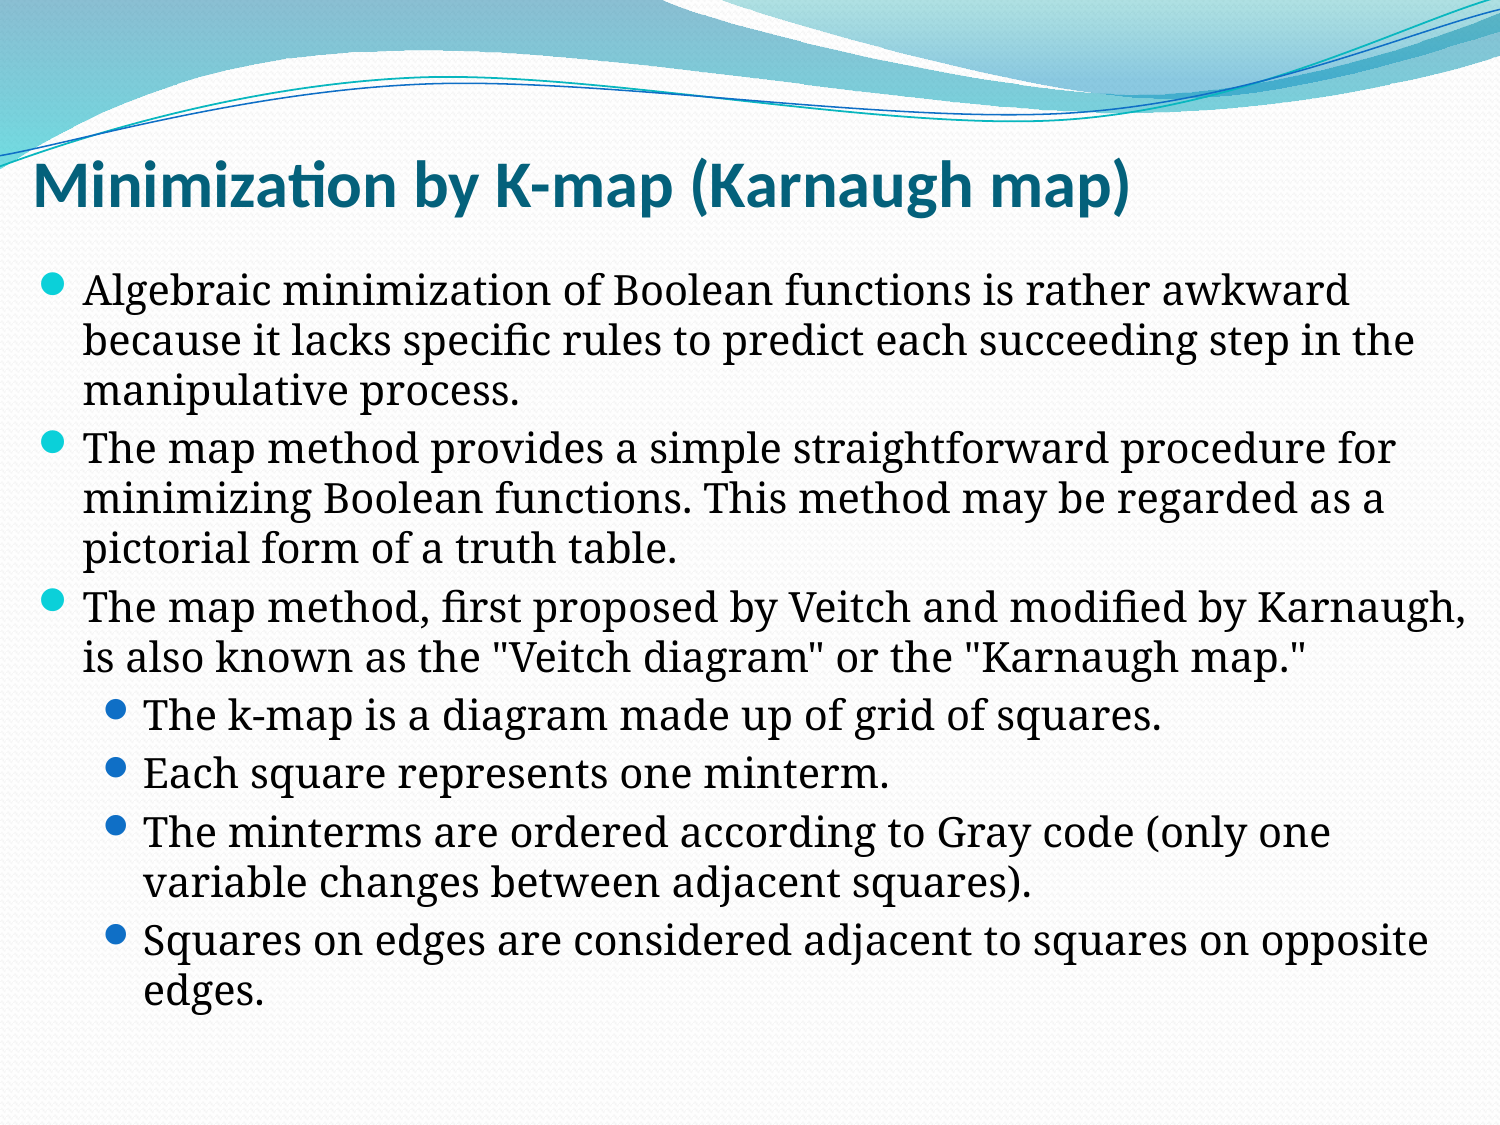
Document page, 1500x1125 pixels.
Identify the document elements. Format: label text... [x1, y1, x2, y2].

title Minimization by K-map (Karnaugh map) [32, 113, 1483, 222]
list Algebraic minimization of Boolean functions is rather awkward because it lacks specific rules to predict each succeeding step in the manipulative process. The map method provides a simple straightforward procedure for minimizing Boolean functions. This method may be regarded as a pictorial form of a truth table. The map method, first proposed by Veitch and modified by Karnaugh, is also known as the "Veitch diagram" or the "Karnaugh map." The k-map is a diagram made up of grid of squares. Each square represents one minterm. The minterms are ordered according to Gray code (only one variable changes between adjacent squares). Squares on edges are considered adjacent to squares on opposite edges. [22, 256, 1488, 1073]
